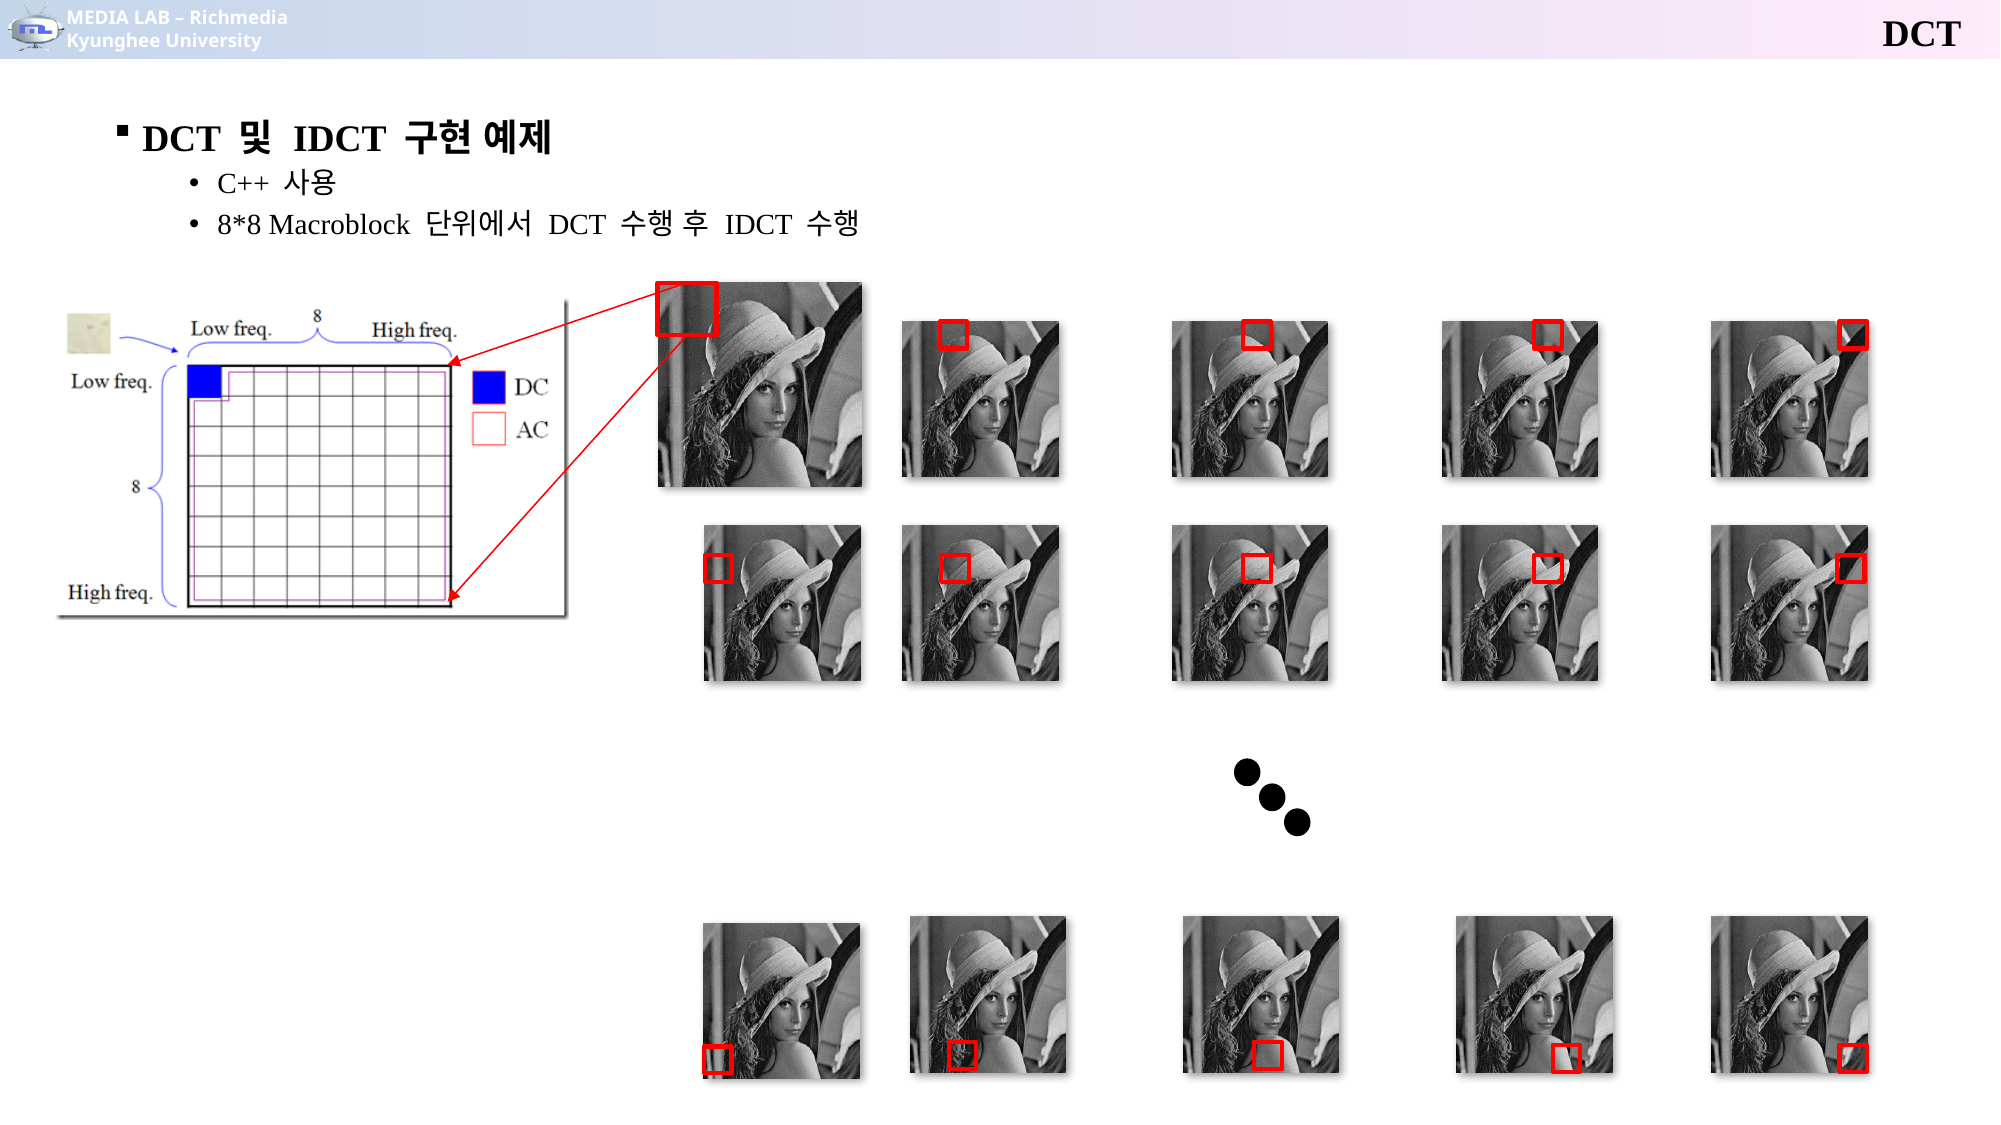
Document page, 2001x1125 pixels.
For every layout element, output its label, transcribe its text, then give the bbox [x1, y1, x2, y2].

picture [1441, 524, 1598, 681]
text_box [1284, 808, 1311, 837]
picture [704, 524, 861, 681]
picture [688, 282, 863, 487]
picture [1183, 916, 1340, 1073]
picture [1711, 321, 1868, 478]
title DCT [432, 7, 1977, 55]
text_box [1258, 783, 1286, 812]
picture [902, 524, 1059, 681]
picture [1456, 916, 1613, 1073]
picture [703, 923, 860, 1080]
picture [1711, 916, 1868, 1073]
picture [902, 321, 1059, 478]
picture [1172, 524, 1329, 681]
picture [1441, 321, 1598, 478]
picture [55, 298, 569, 620]
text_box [447, 282, 688, 365]
picture [1172, 321, 1329, 478]
picture [1711, 524, 1868, 681]
picture [909, 916, 1066, 1073]
picture [0, 0, 68, 51]
list DCT 및 IDCT 구현 예제 C++ 사용 8*8 Macroblock 단위에서 DCT 수행 후 IDCT 수행 [24, 106, 1978, 283]
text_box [447, 373, 688, 603]
text_box [1234, 758, 1261, 787]
